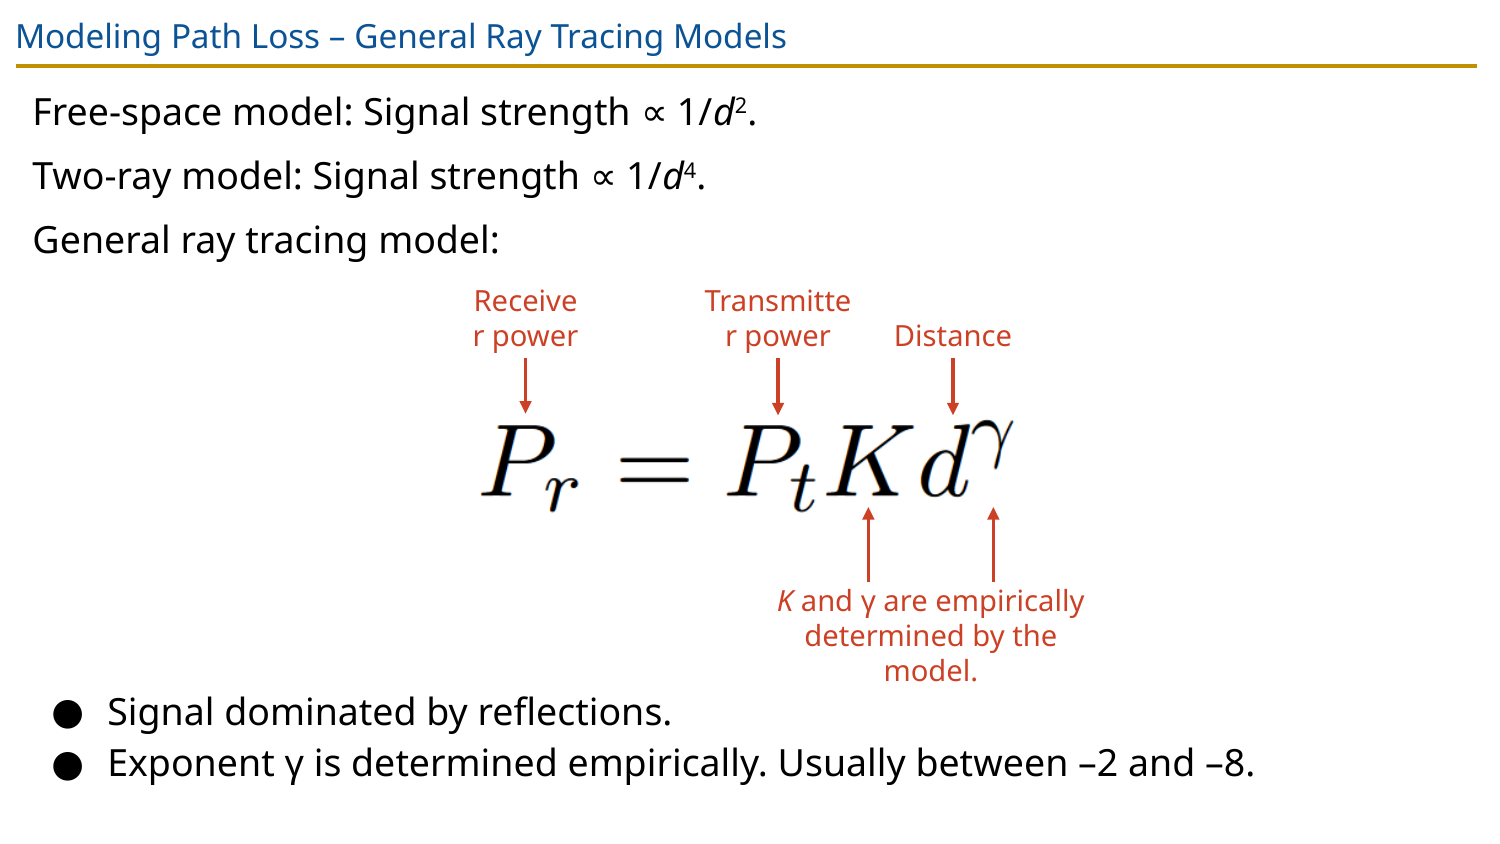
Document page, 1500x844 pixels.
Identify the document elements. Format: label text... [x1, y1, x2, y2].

text_box K and γ are empirically determined by the model. [752, 577, 1110, 665]
text_box Transmitter power [697, 278, 859, 358]
title Modeling Path Loss – General Ray Tracing Models [0, 0, 1500, 65]
text_box Distance [872, 313, 1034, 357]
list Signal dominated by reflections. Exponent γ is determined empirically. Usually between –2 and –8. [17, 665, 1480, 809]
text_box Receiver power [463, 278, 588, 358]
list Free-space model: Signal strength ∝ 1/d2. Two-ray model: Signal strength ∝ 1/d4. General ray tracing model: [17, 65, 1480, 279]
picture [462, 392, 1034, 536]
